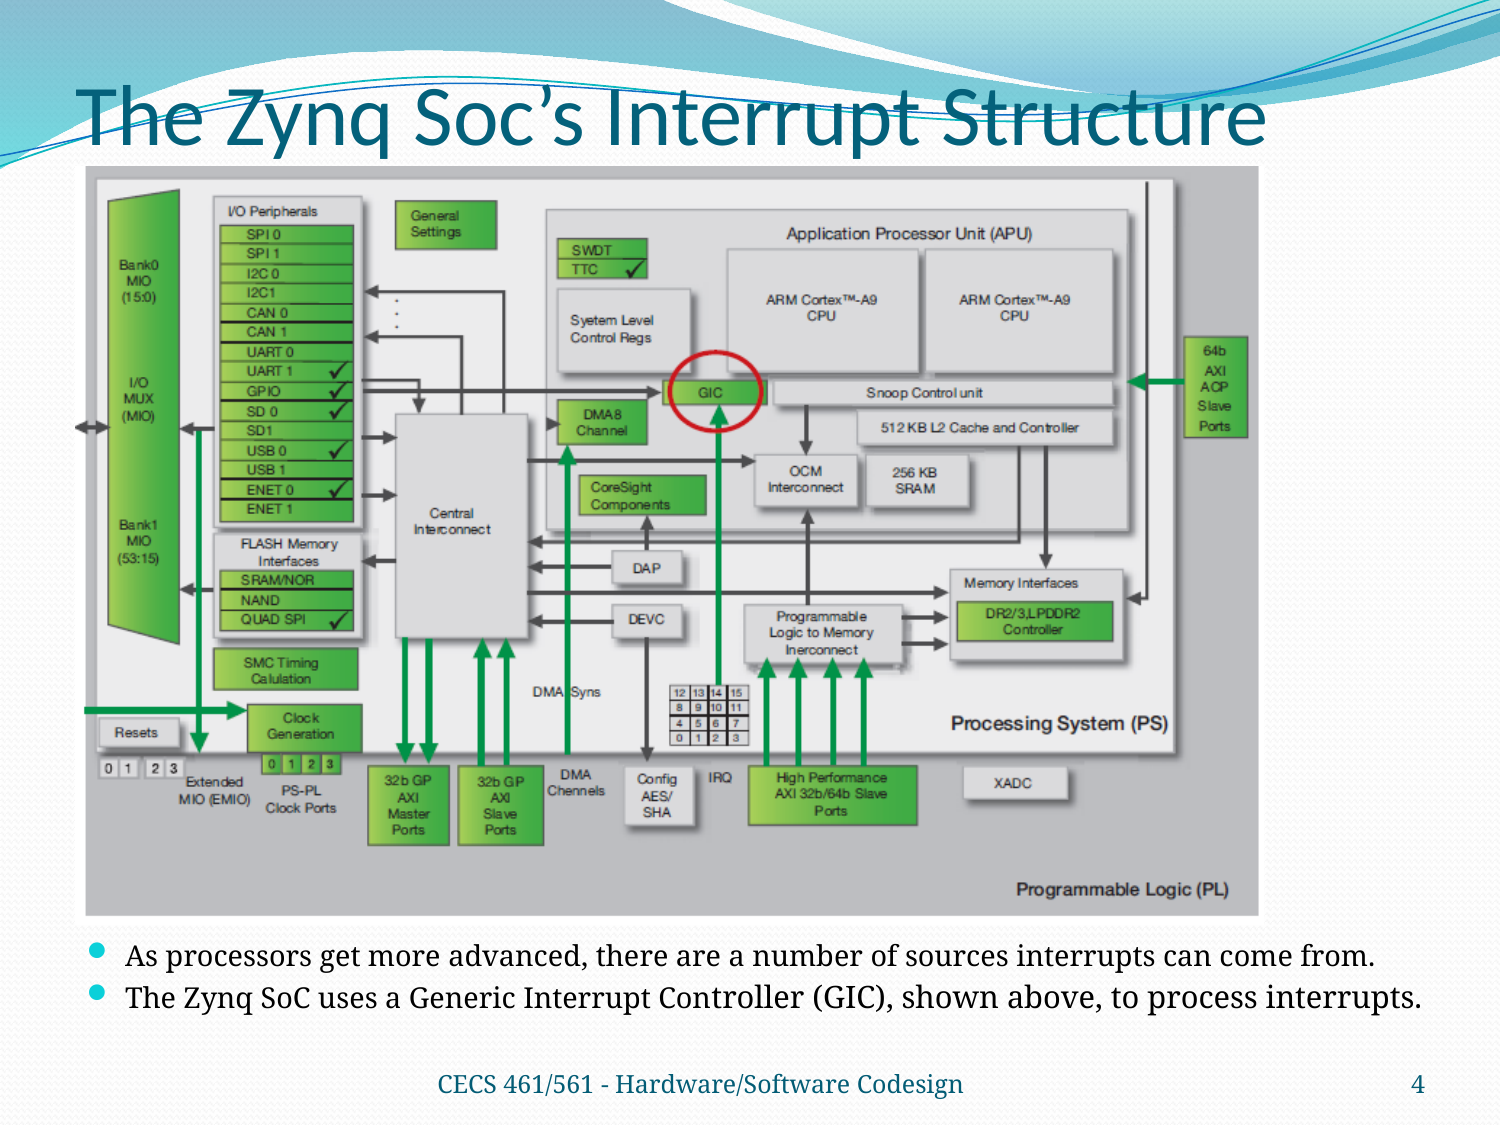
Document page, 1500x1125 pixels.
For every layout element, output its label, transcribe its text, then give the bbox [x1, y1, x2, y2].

picture [74, 165, 1265, 926]
title The Zynq Soc’s Interrupt Structure [75, 50, 1425, 163]
footer CECS 461/561 - Hardware/Software Codesign [437, 1042, 988, 1103]
slide_number 4 [1299, 1042, 1425, 1103]
list As processors get more advanced, there are a number of sources interrupts can come from. The Zynq SoC uses a Generic Interrupt Controller (GIC), shown above, to process interrupts. [72, 929, 1460, 1068]
